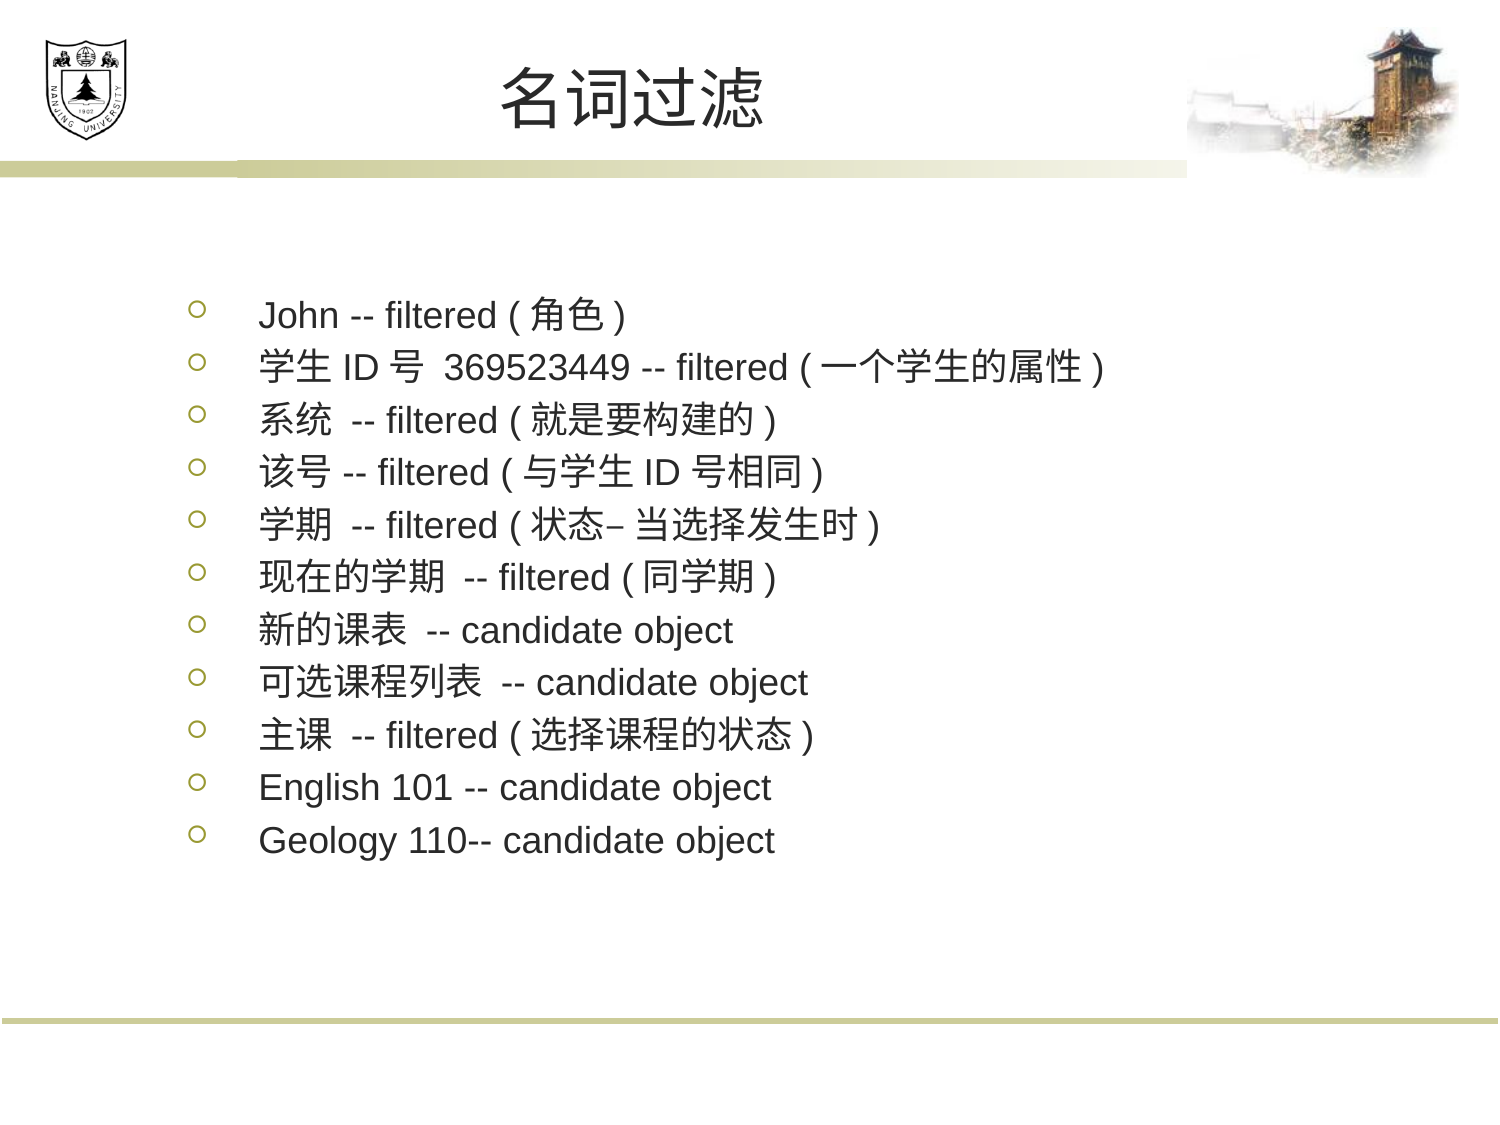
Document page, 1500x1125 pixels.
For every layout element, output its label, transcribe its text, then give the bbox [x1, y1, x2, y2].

list John -- filtered (角色) 学生ID号 369523449 -- filtered (一个学生的属性) 系统 -- filtered (就是要构建的) 该号-- filtered (与学生ID号相同) 学期 -- filtered (状态– 当选择发生时) 现在的学期 -- filtered (同学期) 新的课表 -- candidate object 可选课程列表 -- candidate object 主课 -- filtered (选择课程的状态) English 101 -- candidate object Geology 110-- candidate object [112, 290, 1392, 929]
picture [1187, 27, 1459, 178]
title 名词过滤 [171, 42, 1093, 138]
picture [2, 1018, 1498, 1024]
picture [41, 36, 131, 143]
